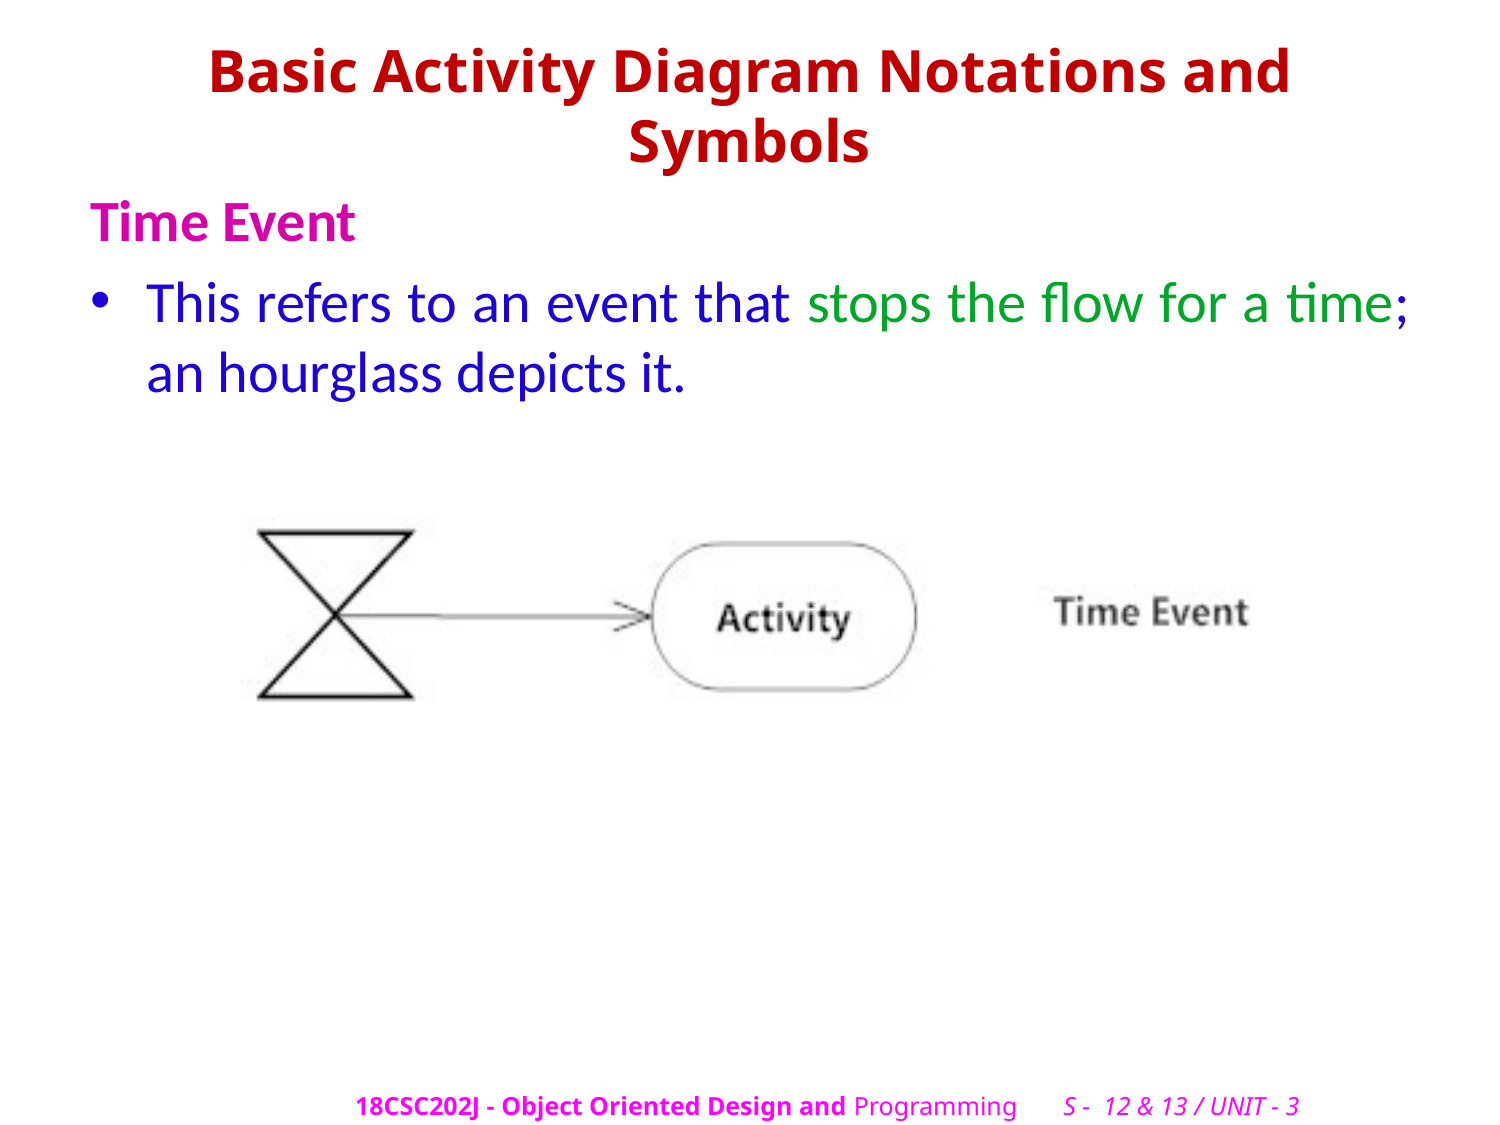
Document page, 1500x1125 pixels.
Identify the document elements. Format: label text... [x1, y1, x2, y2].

list Time Event This refers to an event that stops the flow for a time; an hourglass depicts it. [75, 175, 1425, 1063]
picture [156, 468, 1363, 775]
title Basic Activity Diagram Notations and Symbols [75, 45, 1425, 163]
text_box 18CSC202J - Object Oriented Design and Programming S - 12 & 13 / UNIT - 3 [190, 1081, 1465, 1125]
